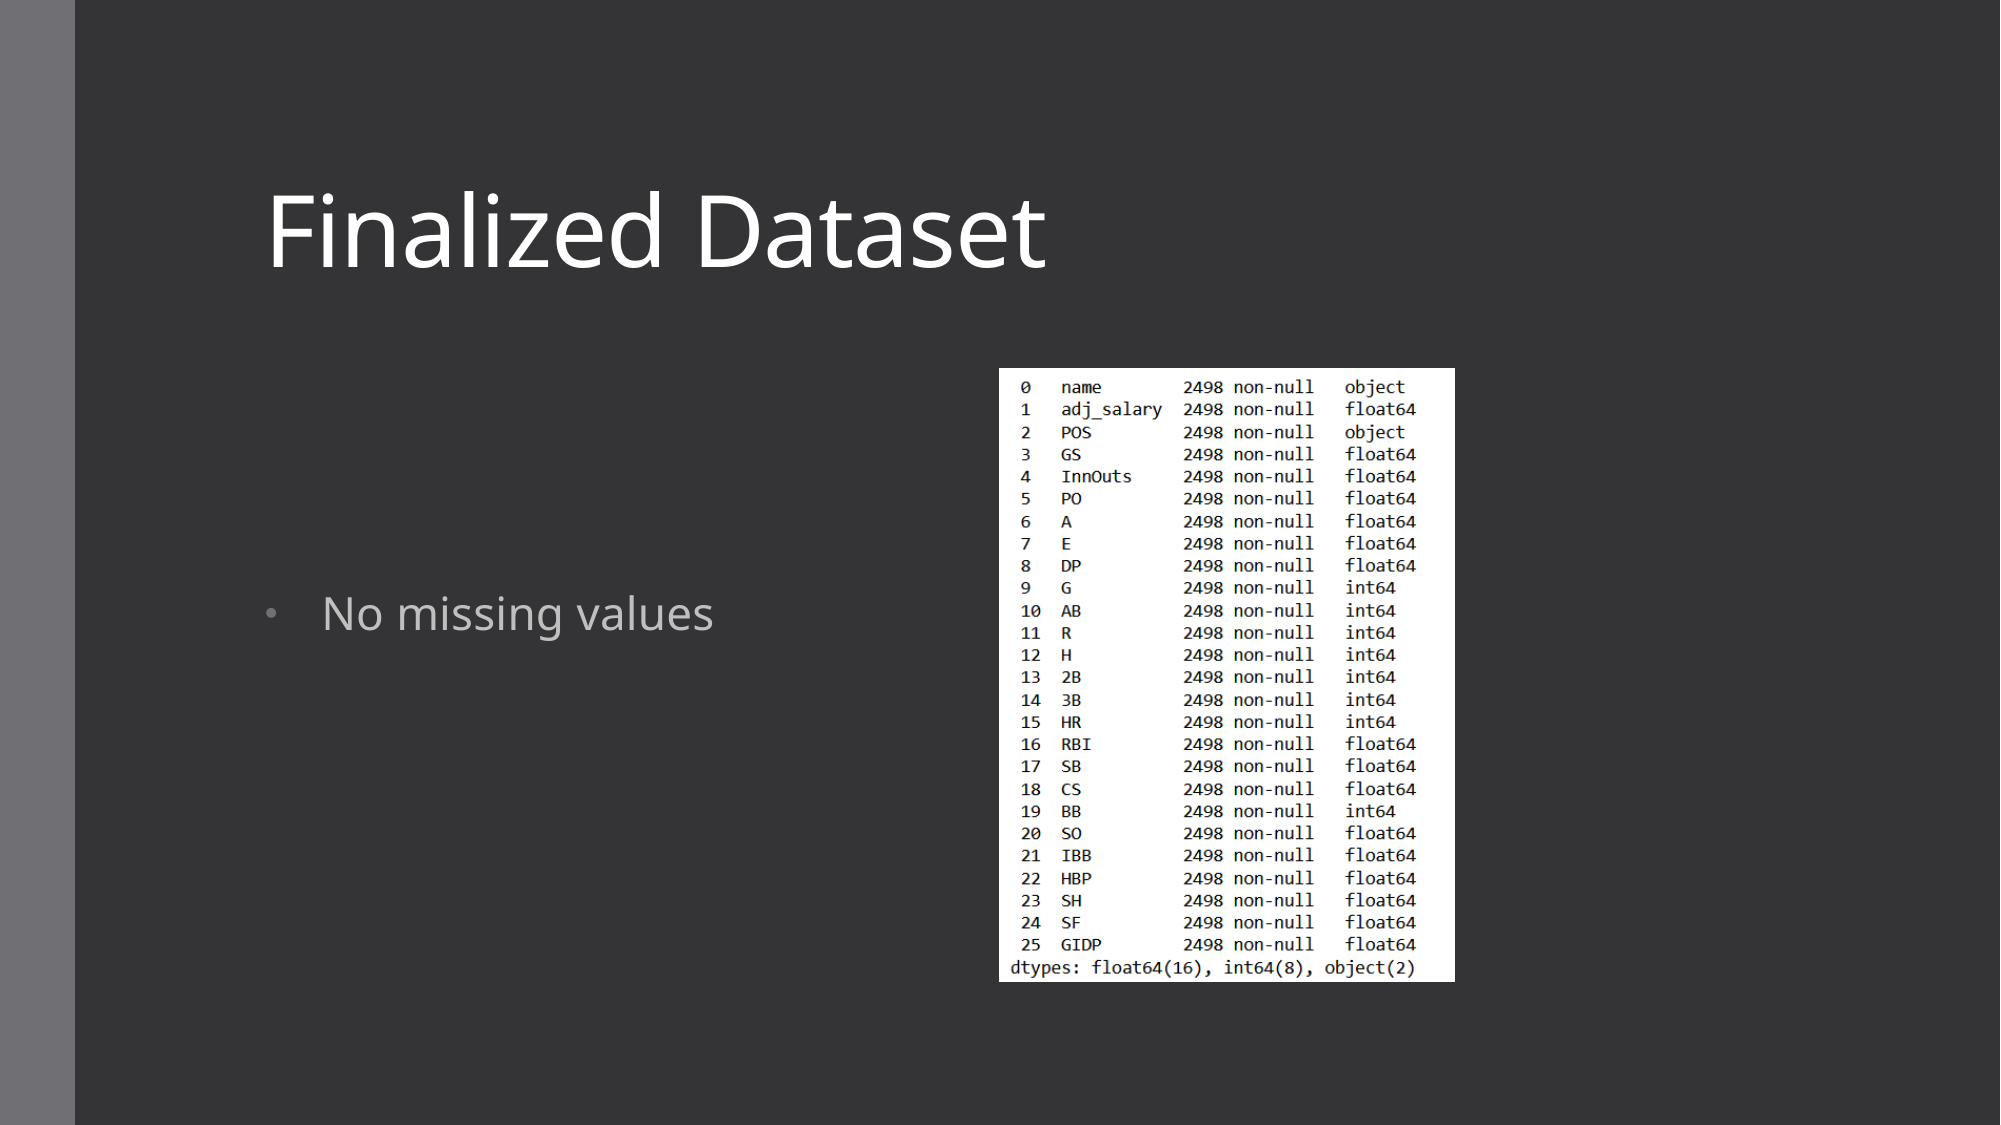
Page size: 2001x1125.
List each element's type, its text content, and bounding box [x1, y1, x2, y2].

picture [999, 368, 1455, 983]
subtitle No missing values [249, 580, 992, 830]
title Finalized Dataset [249, 98, 1750, 296]
